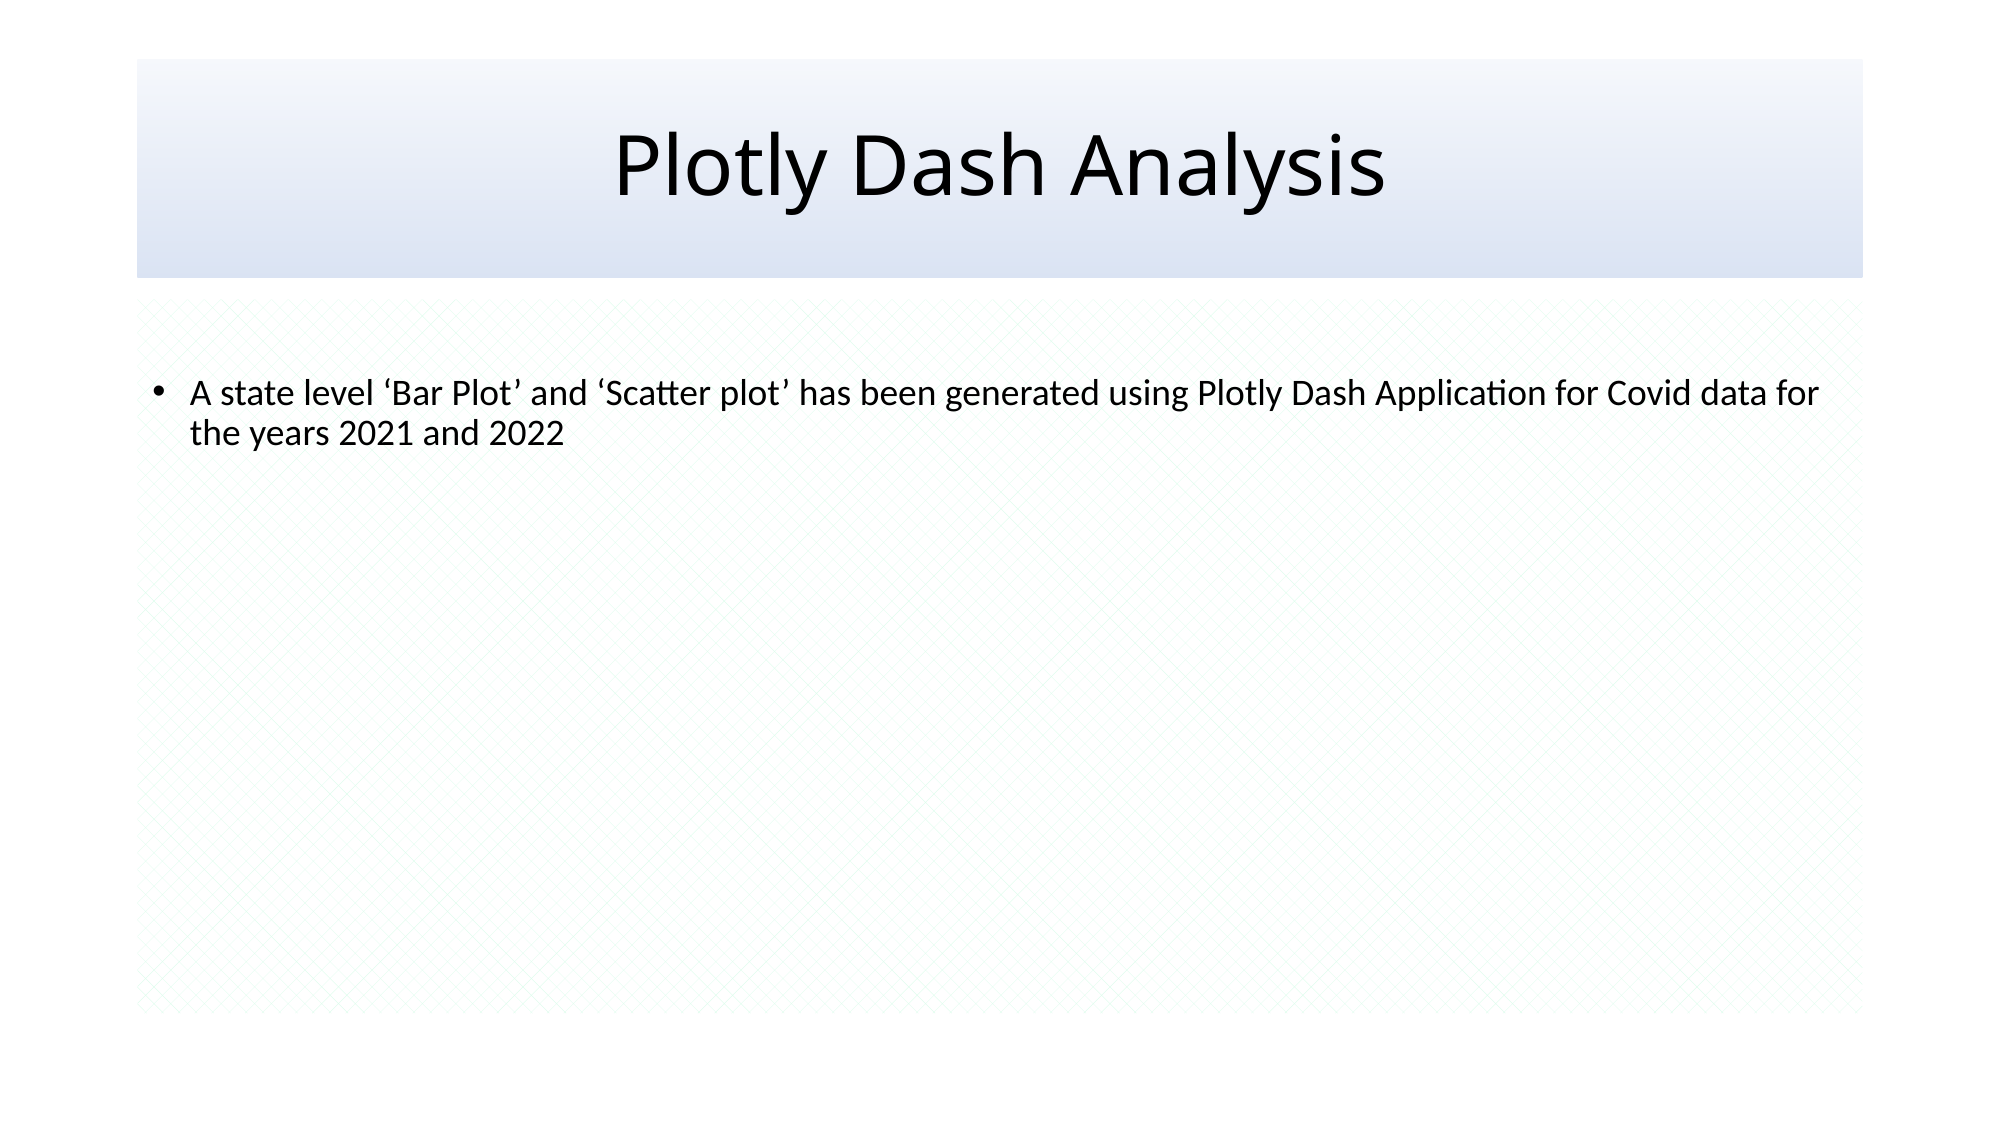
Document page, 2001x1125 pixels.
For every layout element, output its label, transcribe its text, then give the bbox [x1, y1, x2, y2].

title Plotly Dash Analysis [137, 59, 1863, 278]
list A state level ‘Bar Plot’ and ‘Scatter plot’ has been generated using Plotly Dash Application for Covid data for the years 2021 and 2022 [137, 299, 1863, 1014]
